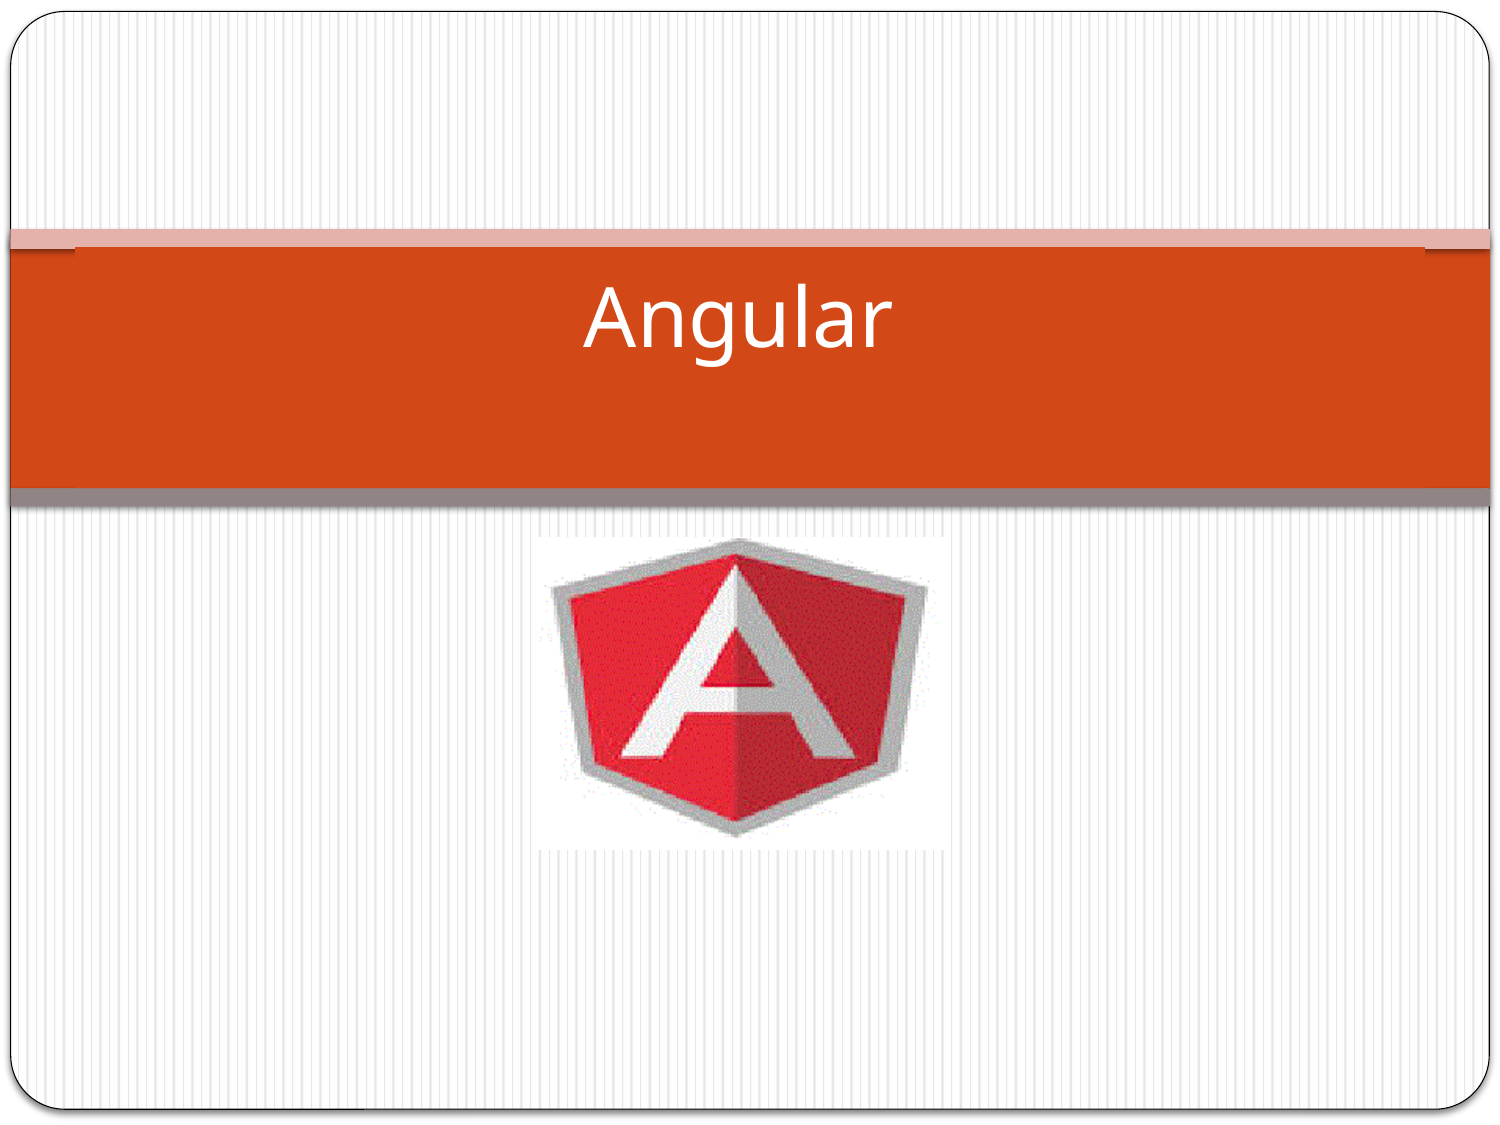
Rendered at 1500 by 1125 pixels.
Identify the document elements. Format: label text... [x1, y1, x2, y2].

title Angular [75, 247, 1425, 489]
picture [537, 537, 951, 851]
